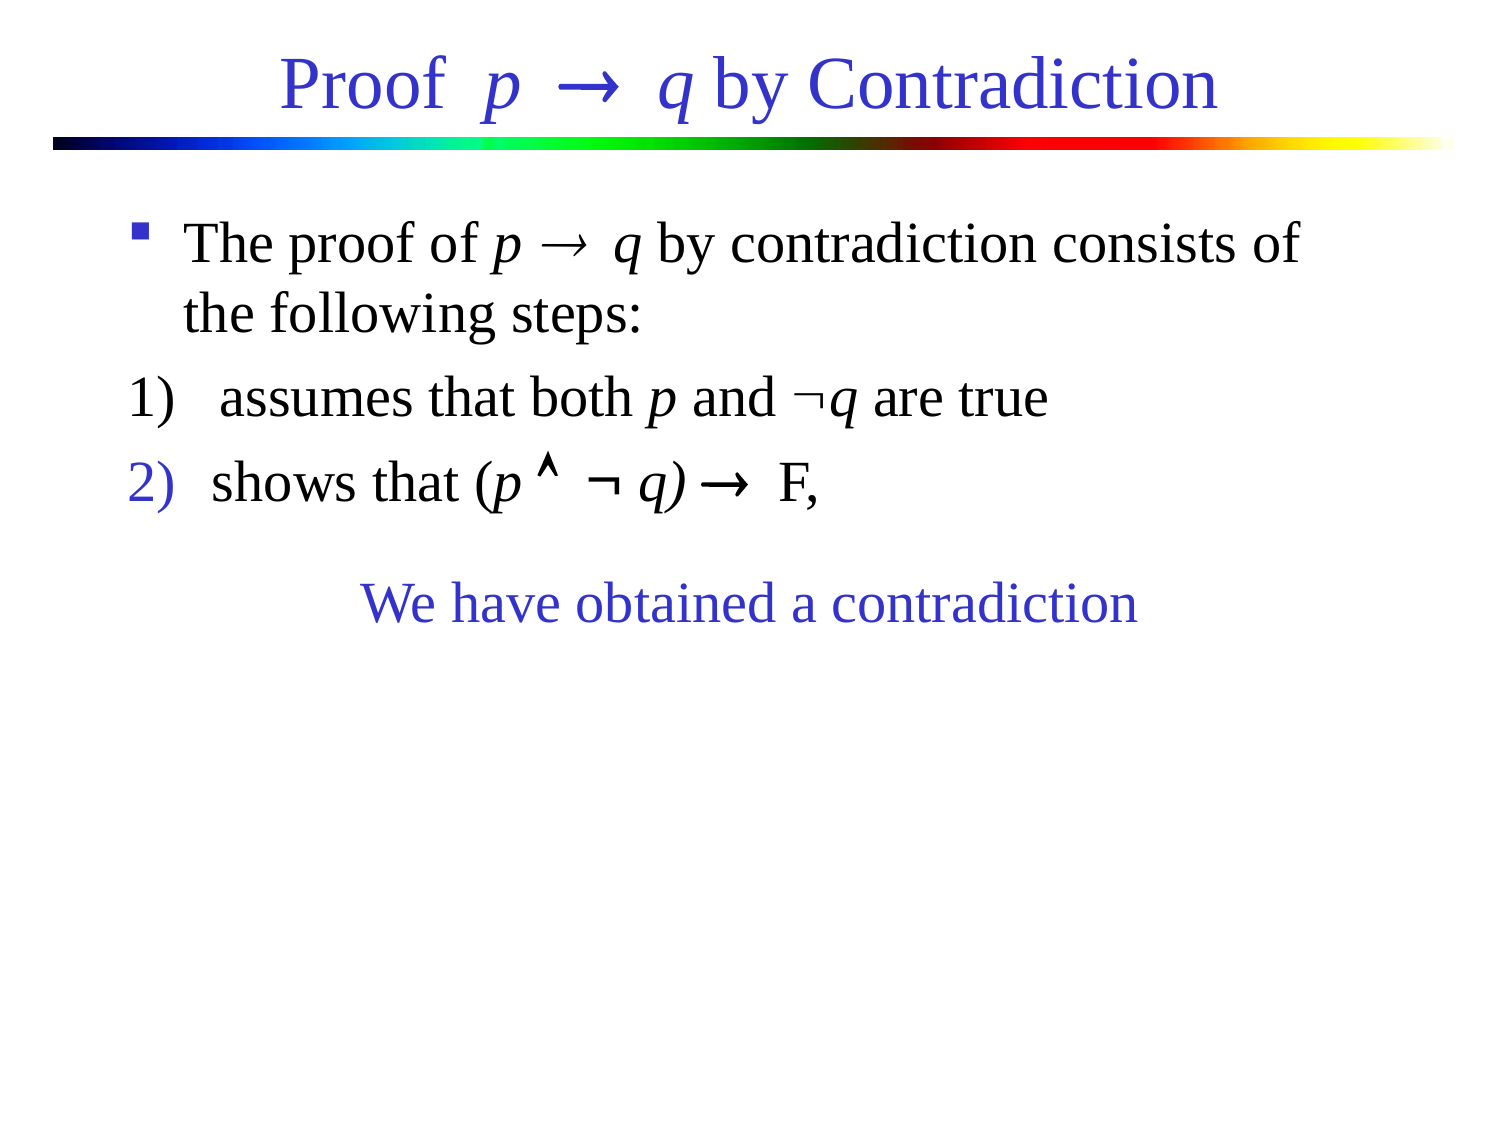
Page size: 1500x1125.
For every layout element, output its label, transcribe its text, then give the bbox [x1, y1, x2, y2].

picture [379, 137, 1454, 150]
title Proof p ® q by Contradiction [112, 19, 1388, 138]
picture [53, 137, 351, 150]
list The proof of p ® q by contradiction consists of the following steps: 1) assumes that both p and Øq are true shows that (p Ù Ø q) ® F, We have obtained a contradiction [112, 196, 1388, 961]
